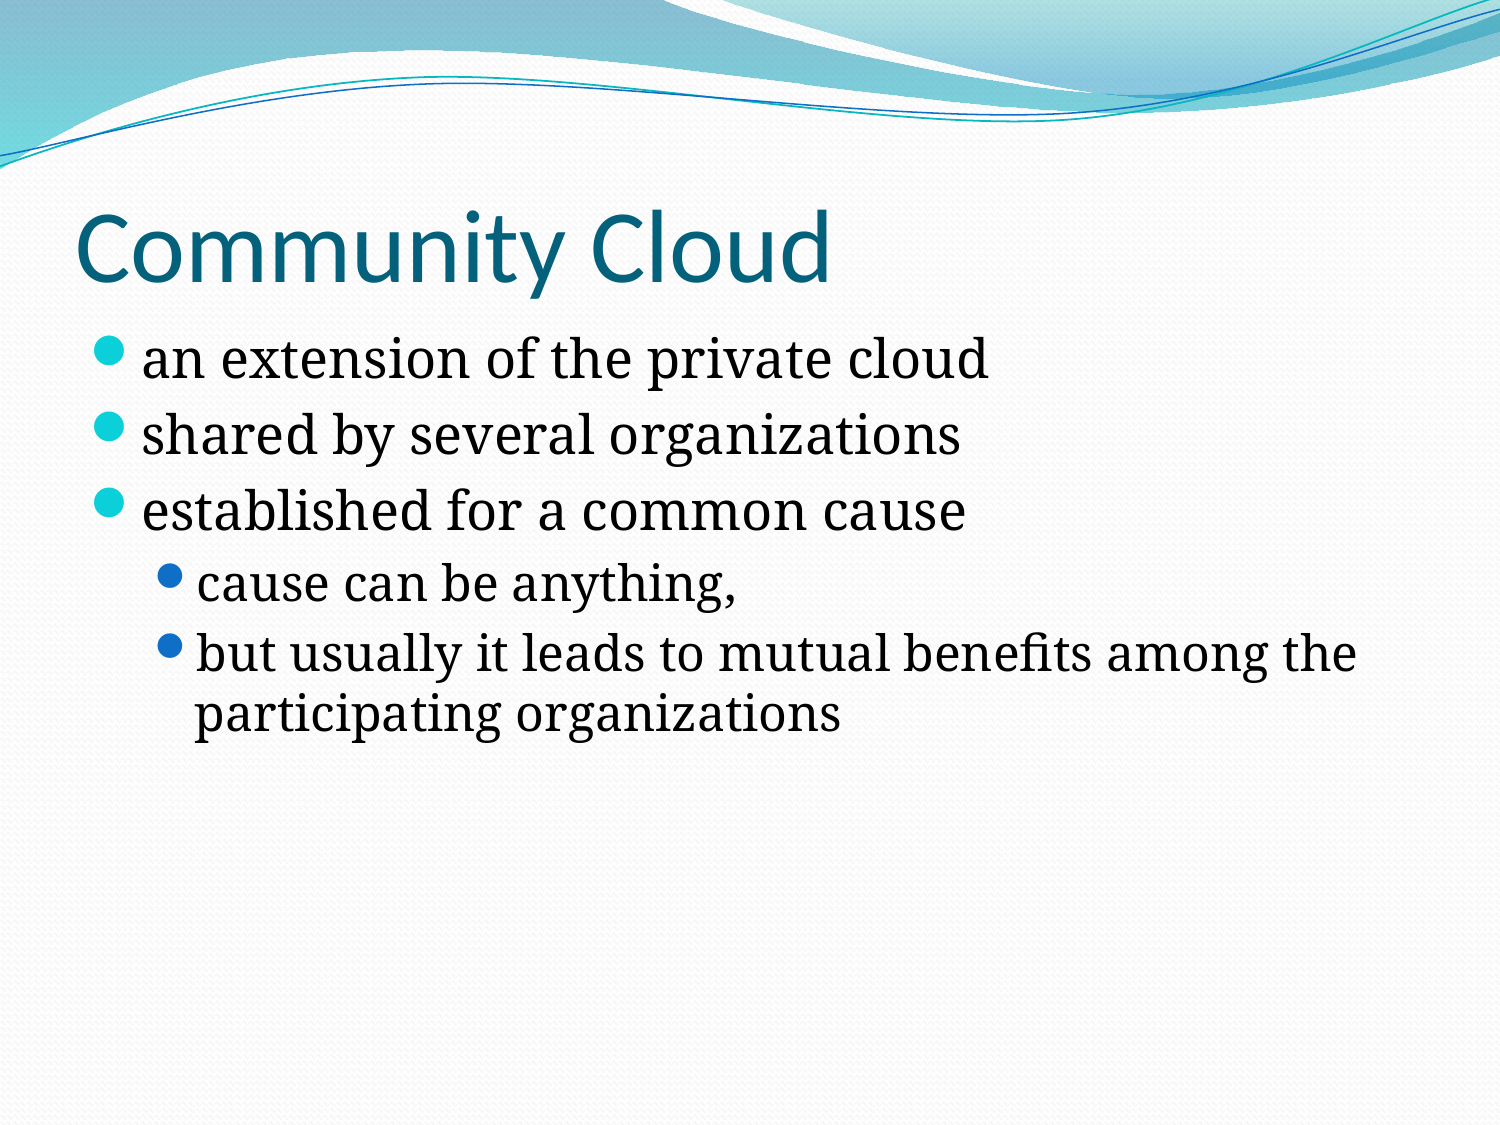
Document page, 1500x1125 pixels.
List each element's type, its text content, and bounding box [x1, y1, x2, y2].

title Community Cloud [75, 115, 1425, 303]
list an extension of the private cloud shared by several organizations established for a common cause cause can be anything, but usually it leads to mutual benefits among the participating organizations [75, 317, 1425, 1038]
